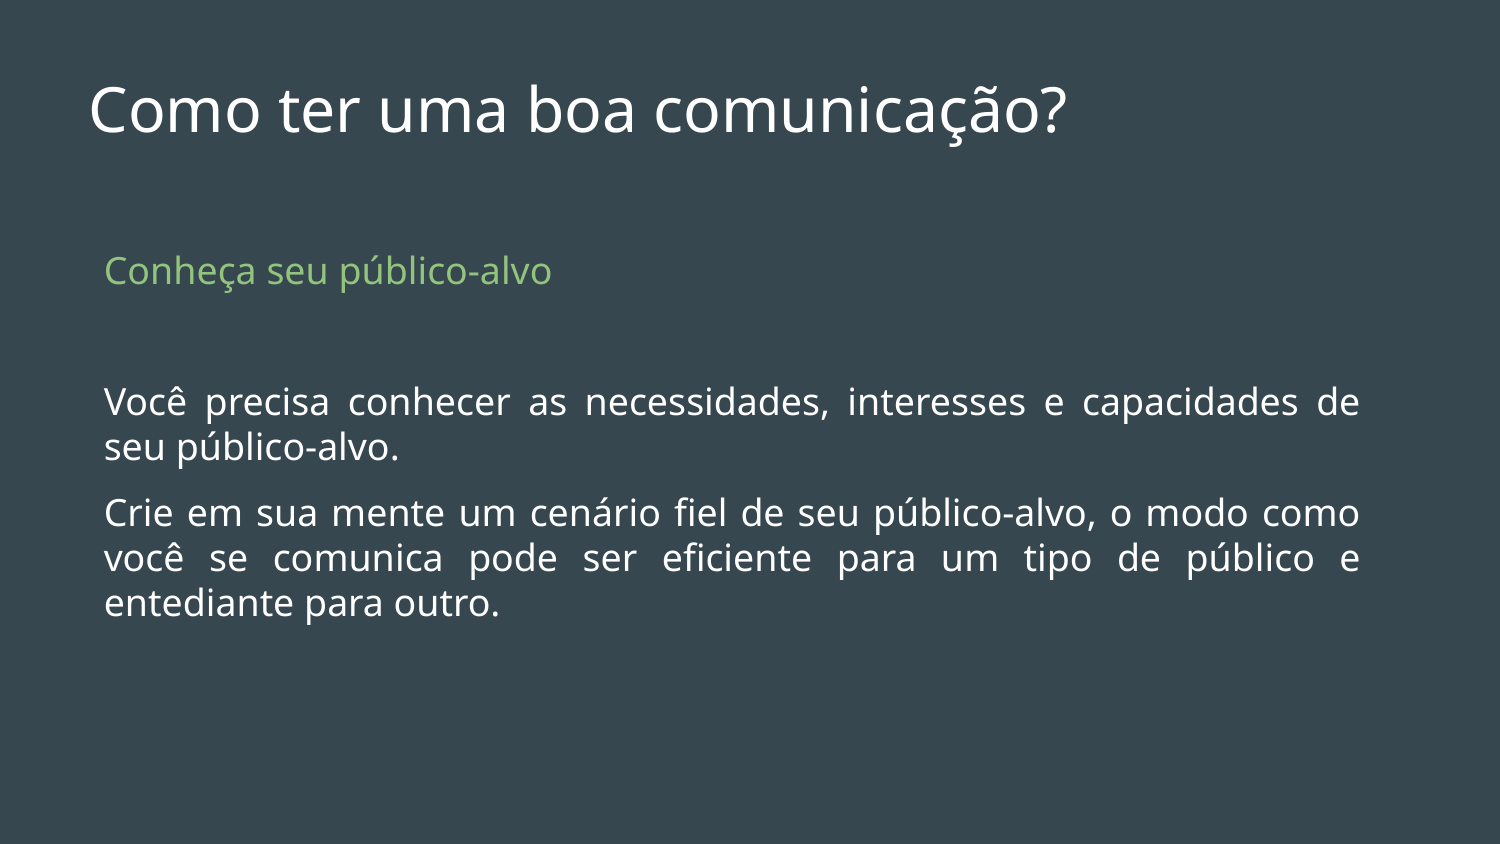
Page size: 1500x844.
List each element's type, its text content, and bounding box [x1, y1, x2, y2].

title Conheça seu público-alvo Você precisa conhecer as necessidades, interesses e capacidades de seu público-alvo. Crie em sua mente um cenário fiel de seu público-alvo, o modo como você se comunica pode ser eficiente para um tipo de público e entediante para outro. [88, 285, 1377, 586]
title Como ter uma boa comunicação? [73, 74, 1362, 216]
